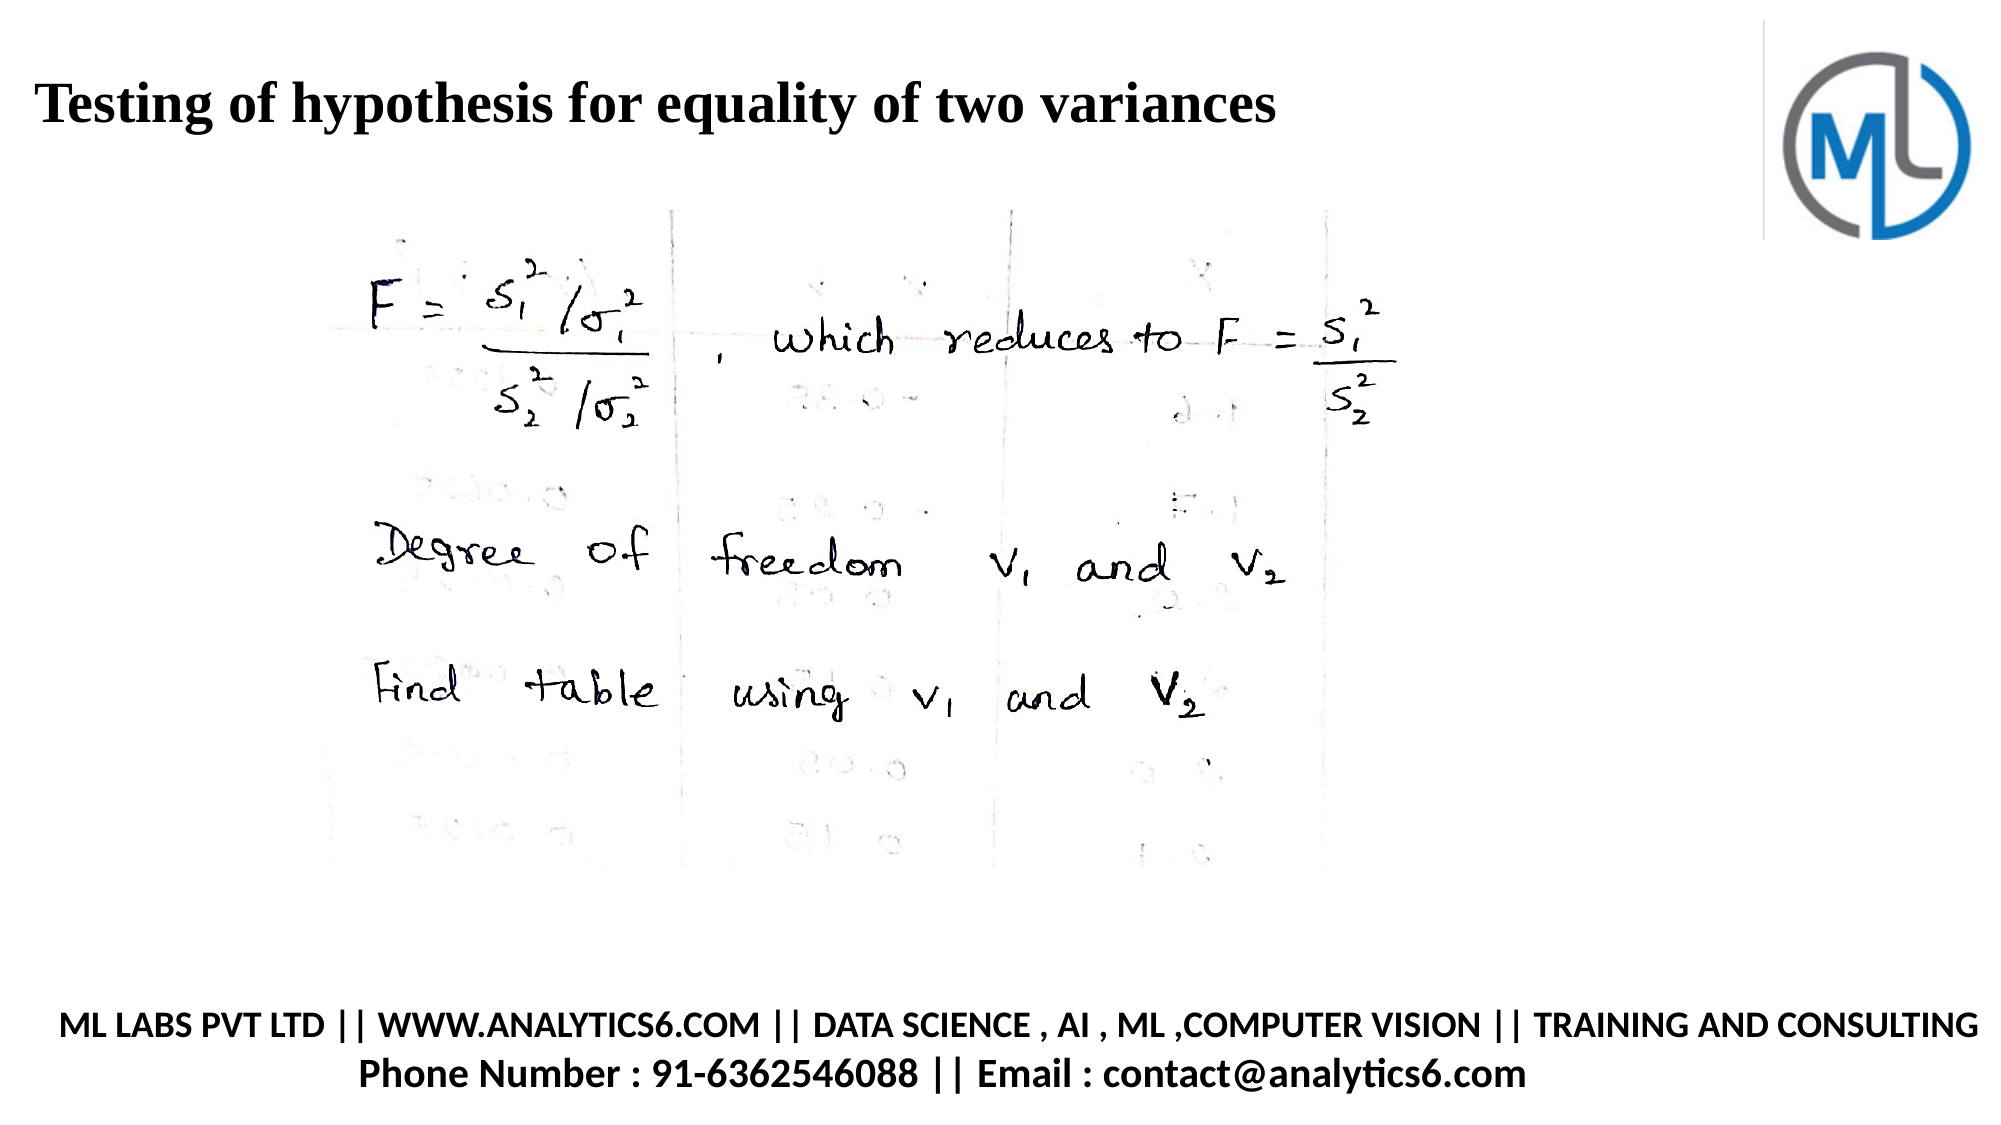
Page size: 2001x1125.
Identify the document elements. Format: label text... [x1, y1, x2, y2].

title Testing of hypothesis for equality of two variances [19, 20, 1761, 188]
picture [1761, 20, 1981, 240]
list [326, 210, 1440, 868]
text_box ML LABS PVT LTD || WWW.ANALYTICS6.COM || DATA SCIENCE , AI , ML ,COMPUTER VISION || TRAINING AND CONSULTING Phone Number : 91-6362546088 || Email : contact@analytics6.com [43, 993, 2000, 1103]
